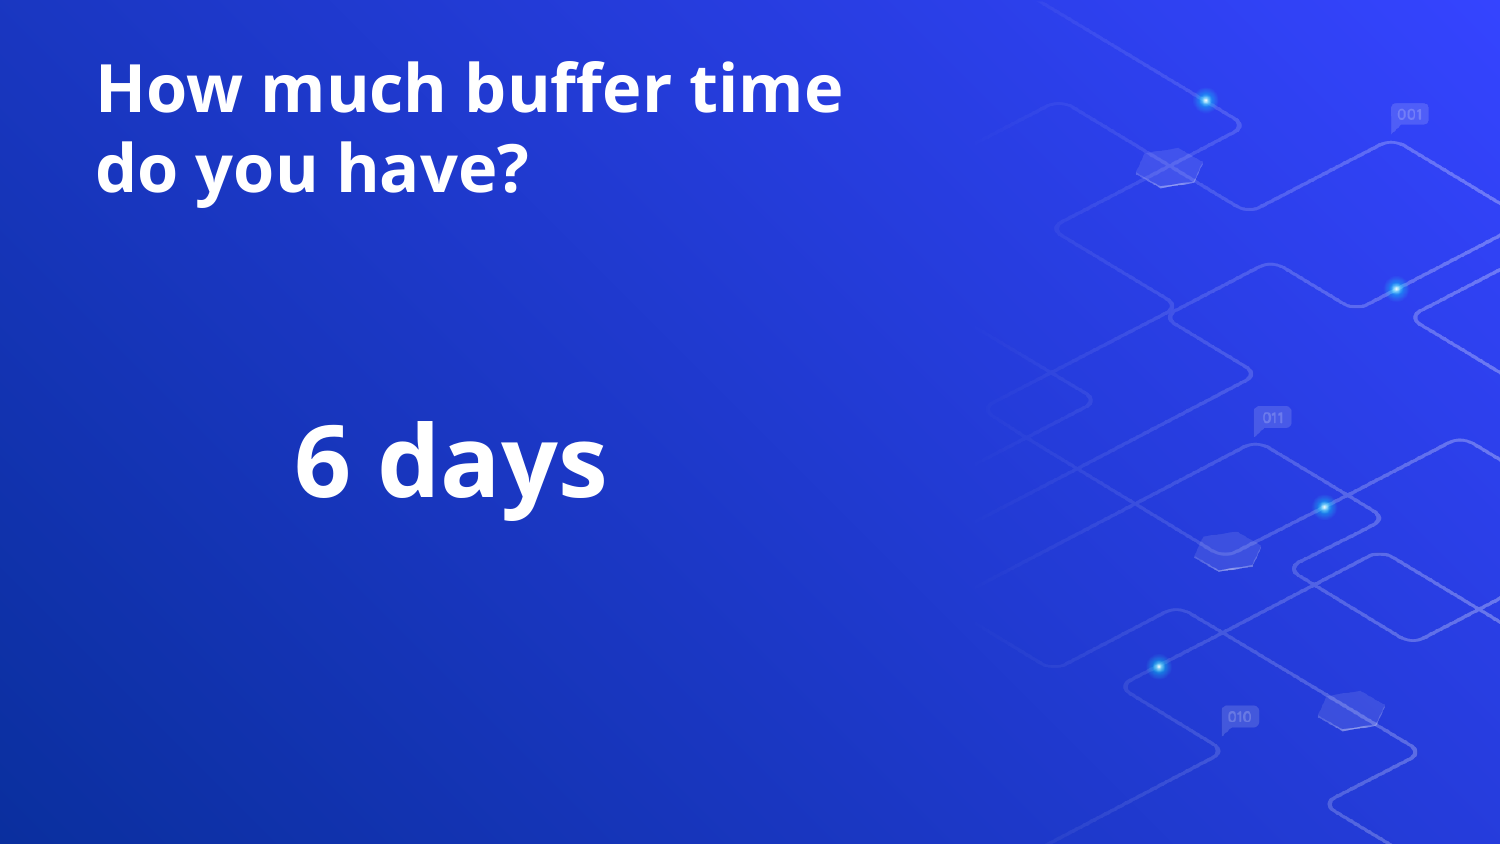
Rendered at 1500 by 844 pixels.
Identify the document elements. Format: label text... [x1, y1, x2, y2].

picture [0, 0, 1500, 844]
title How much buffer time do you have? [95, 64, 1082, 206]
text_box 6 days [268, 370, 717, 518]
